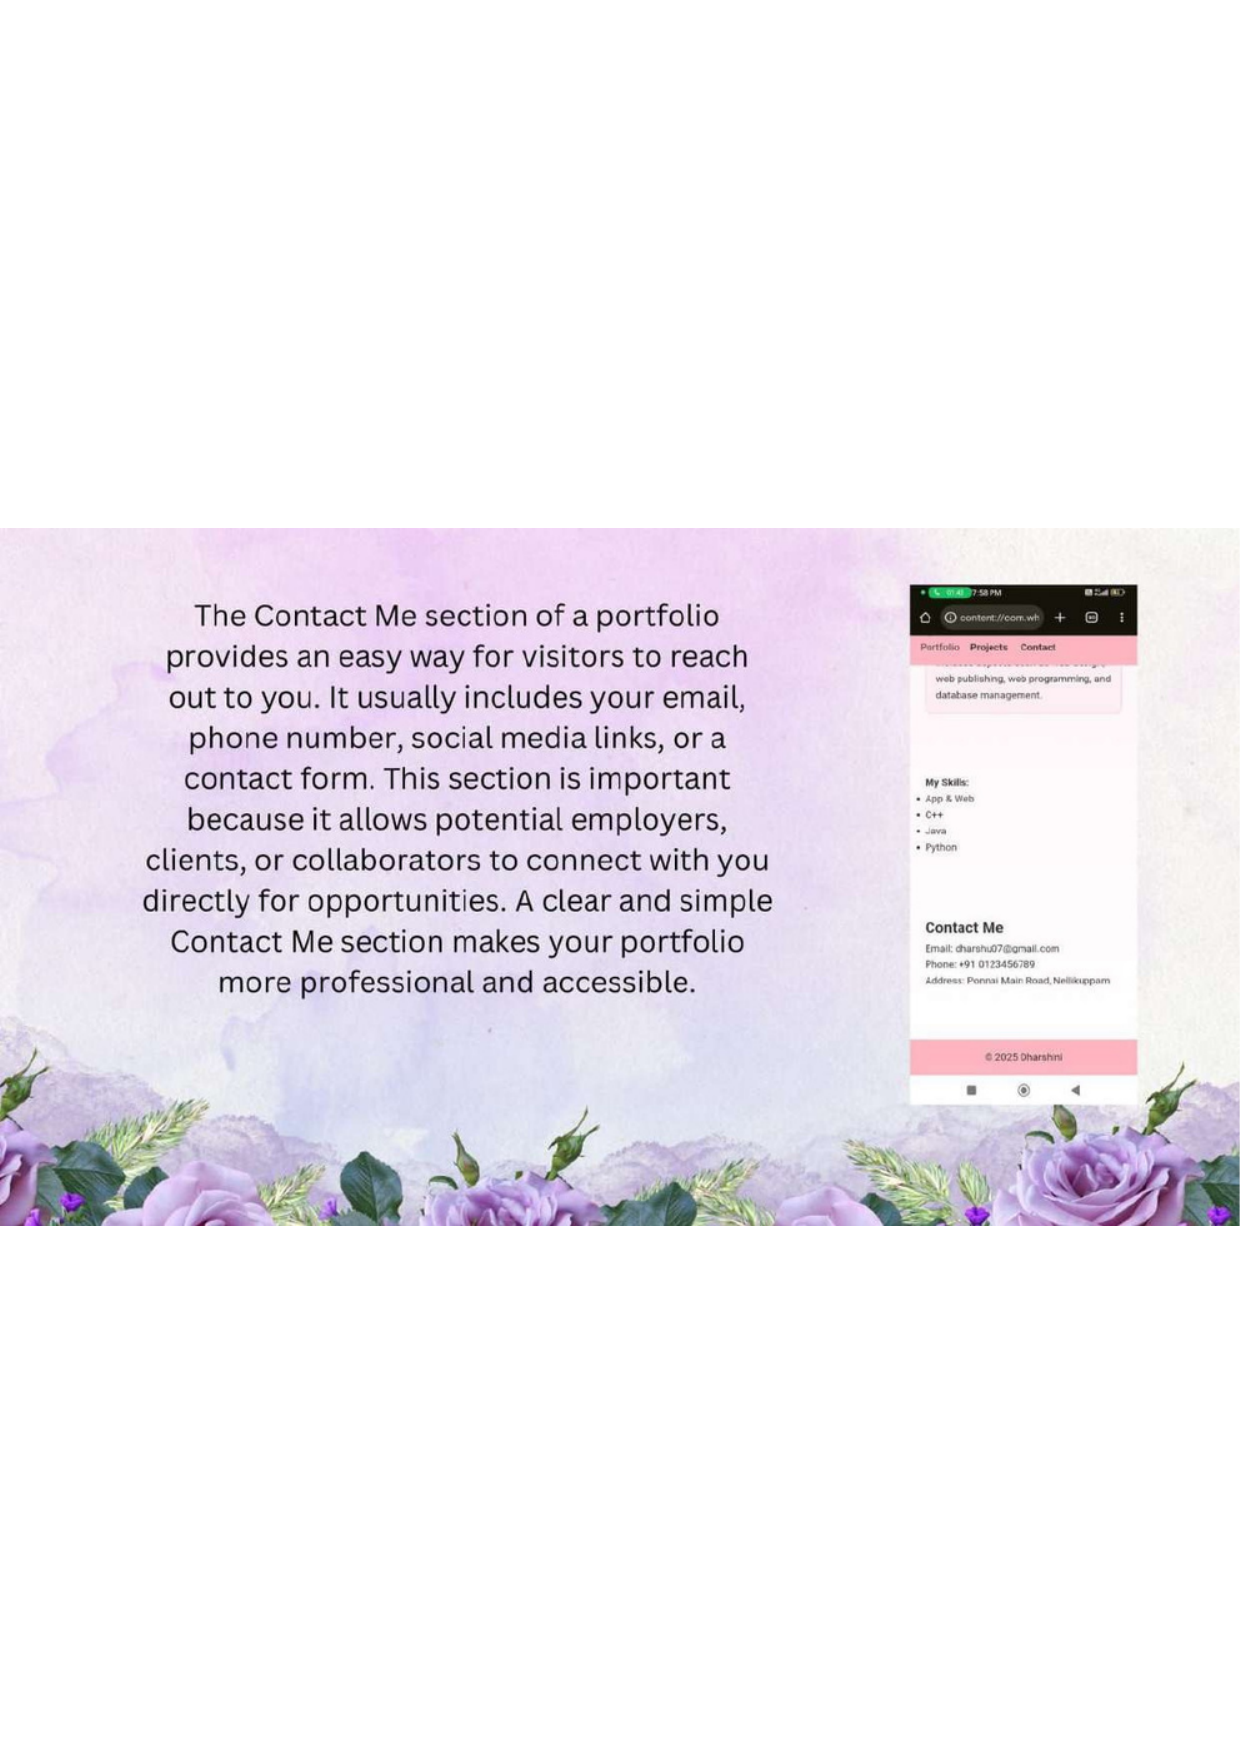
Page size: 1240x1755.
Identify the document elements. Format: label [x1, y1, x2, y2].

text_box [0, 528, 1240, 1226]
